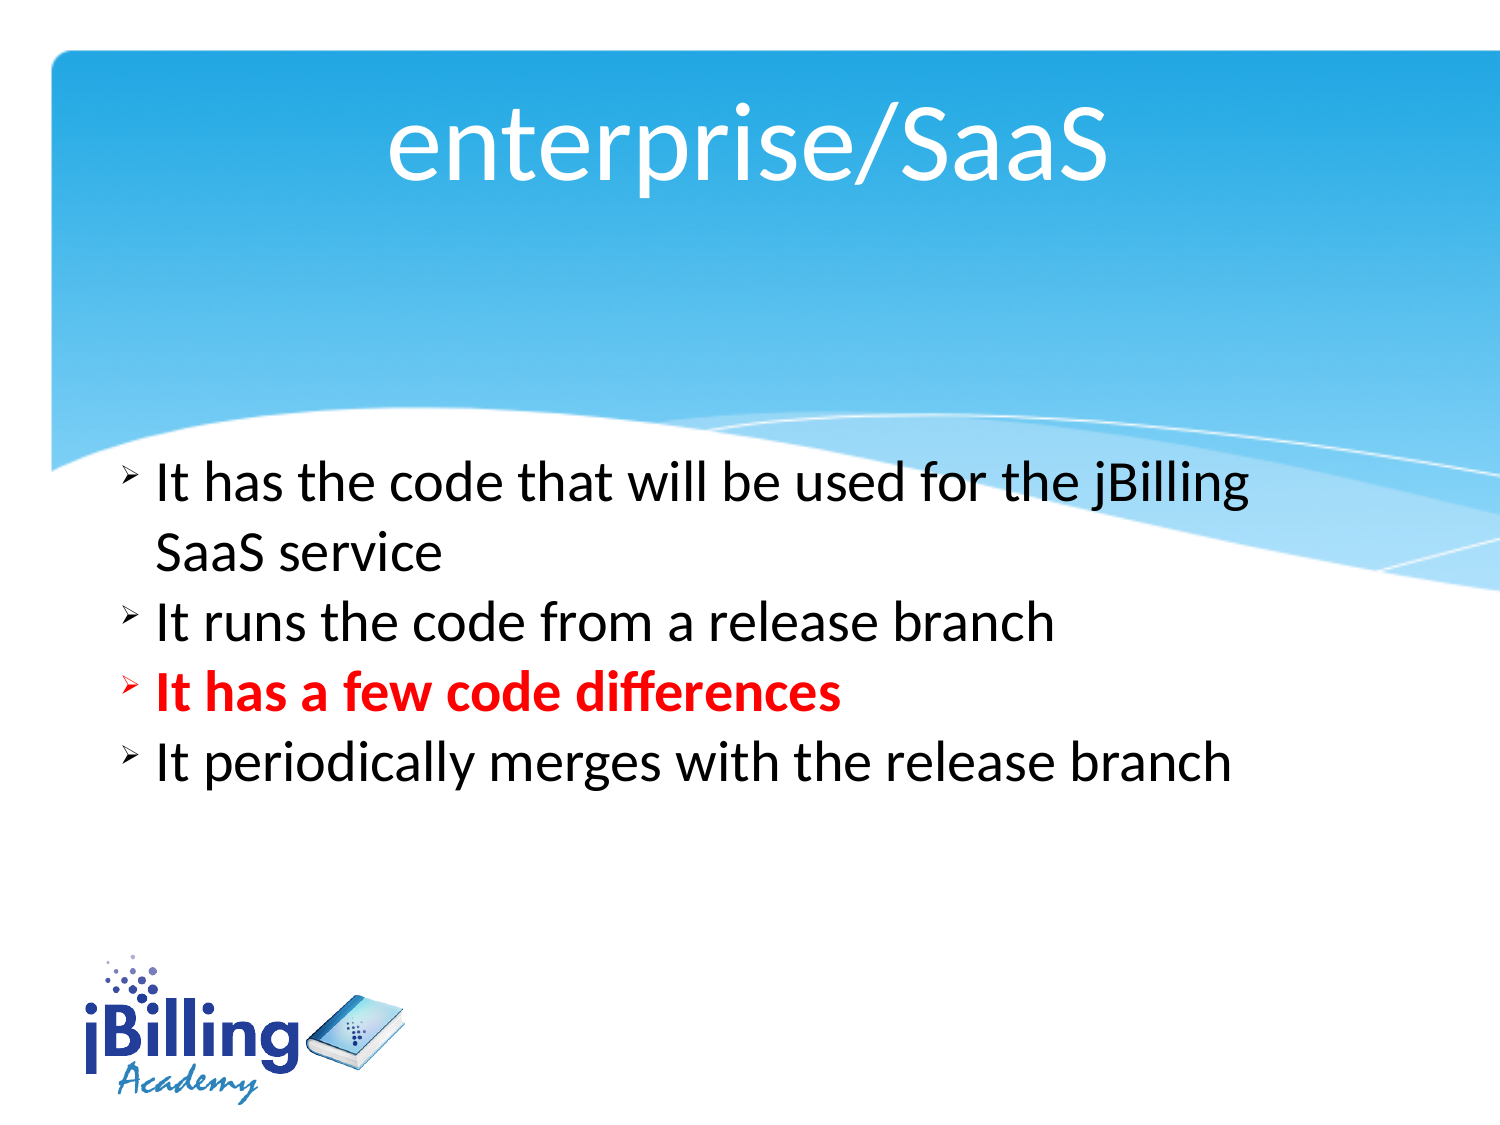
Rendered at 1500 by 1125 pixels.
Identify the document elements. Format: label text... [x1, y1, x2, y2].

picture [0, 0, 1500, 1125]
text_box enterprise/SaaS [144, 60, 1354, 210]
text_box It has the code that will be used for the jBilling SaaS service It runs the code from a release branch It has a few code differences It periodically merges with the release branch [105, 435, 1354, 871]
